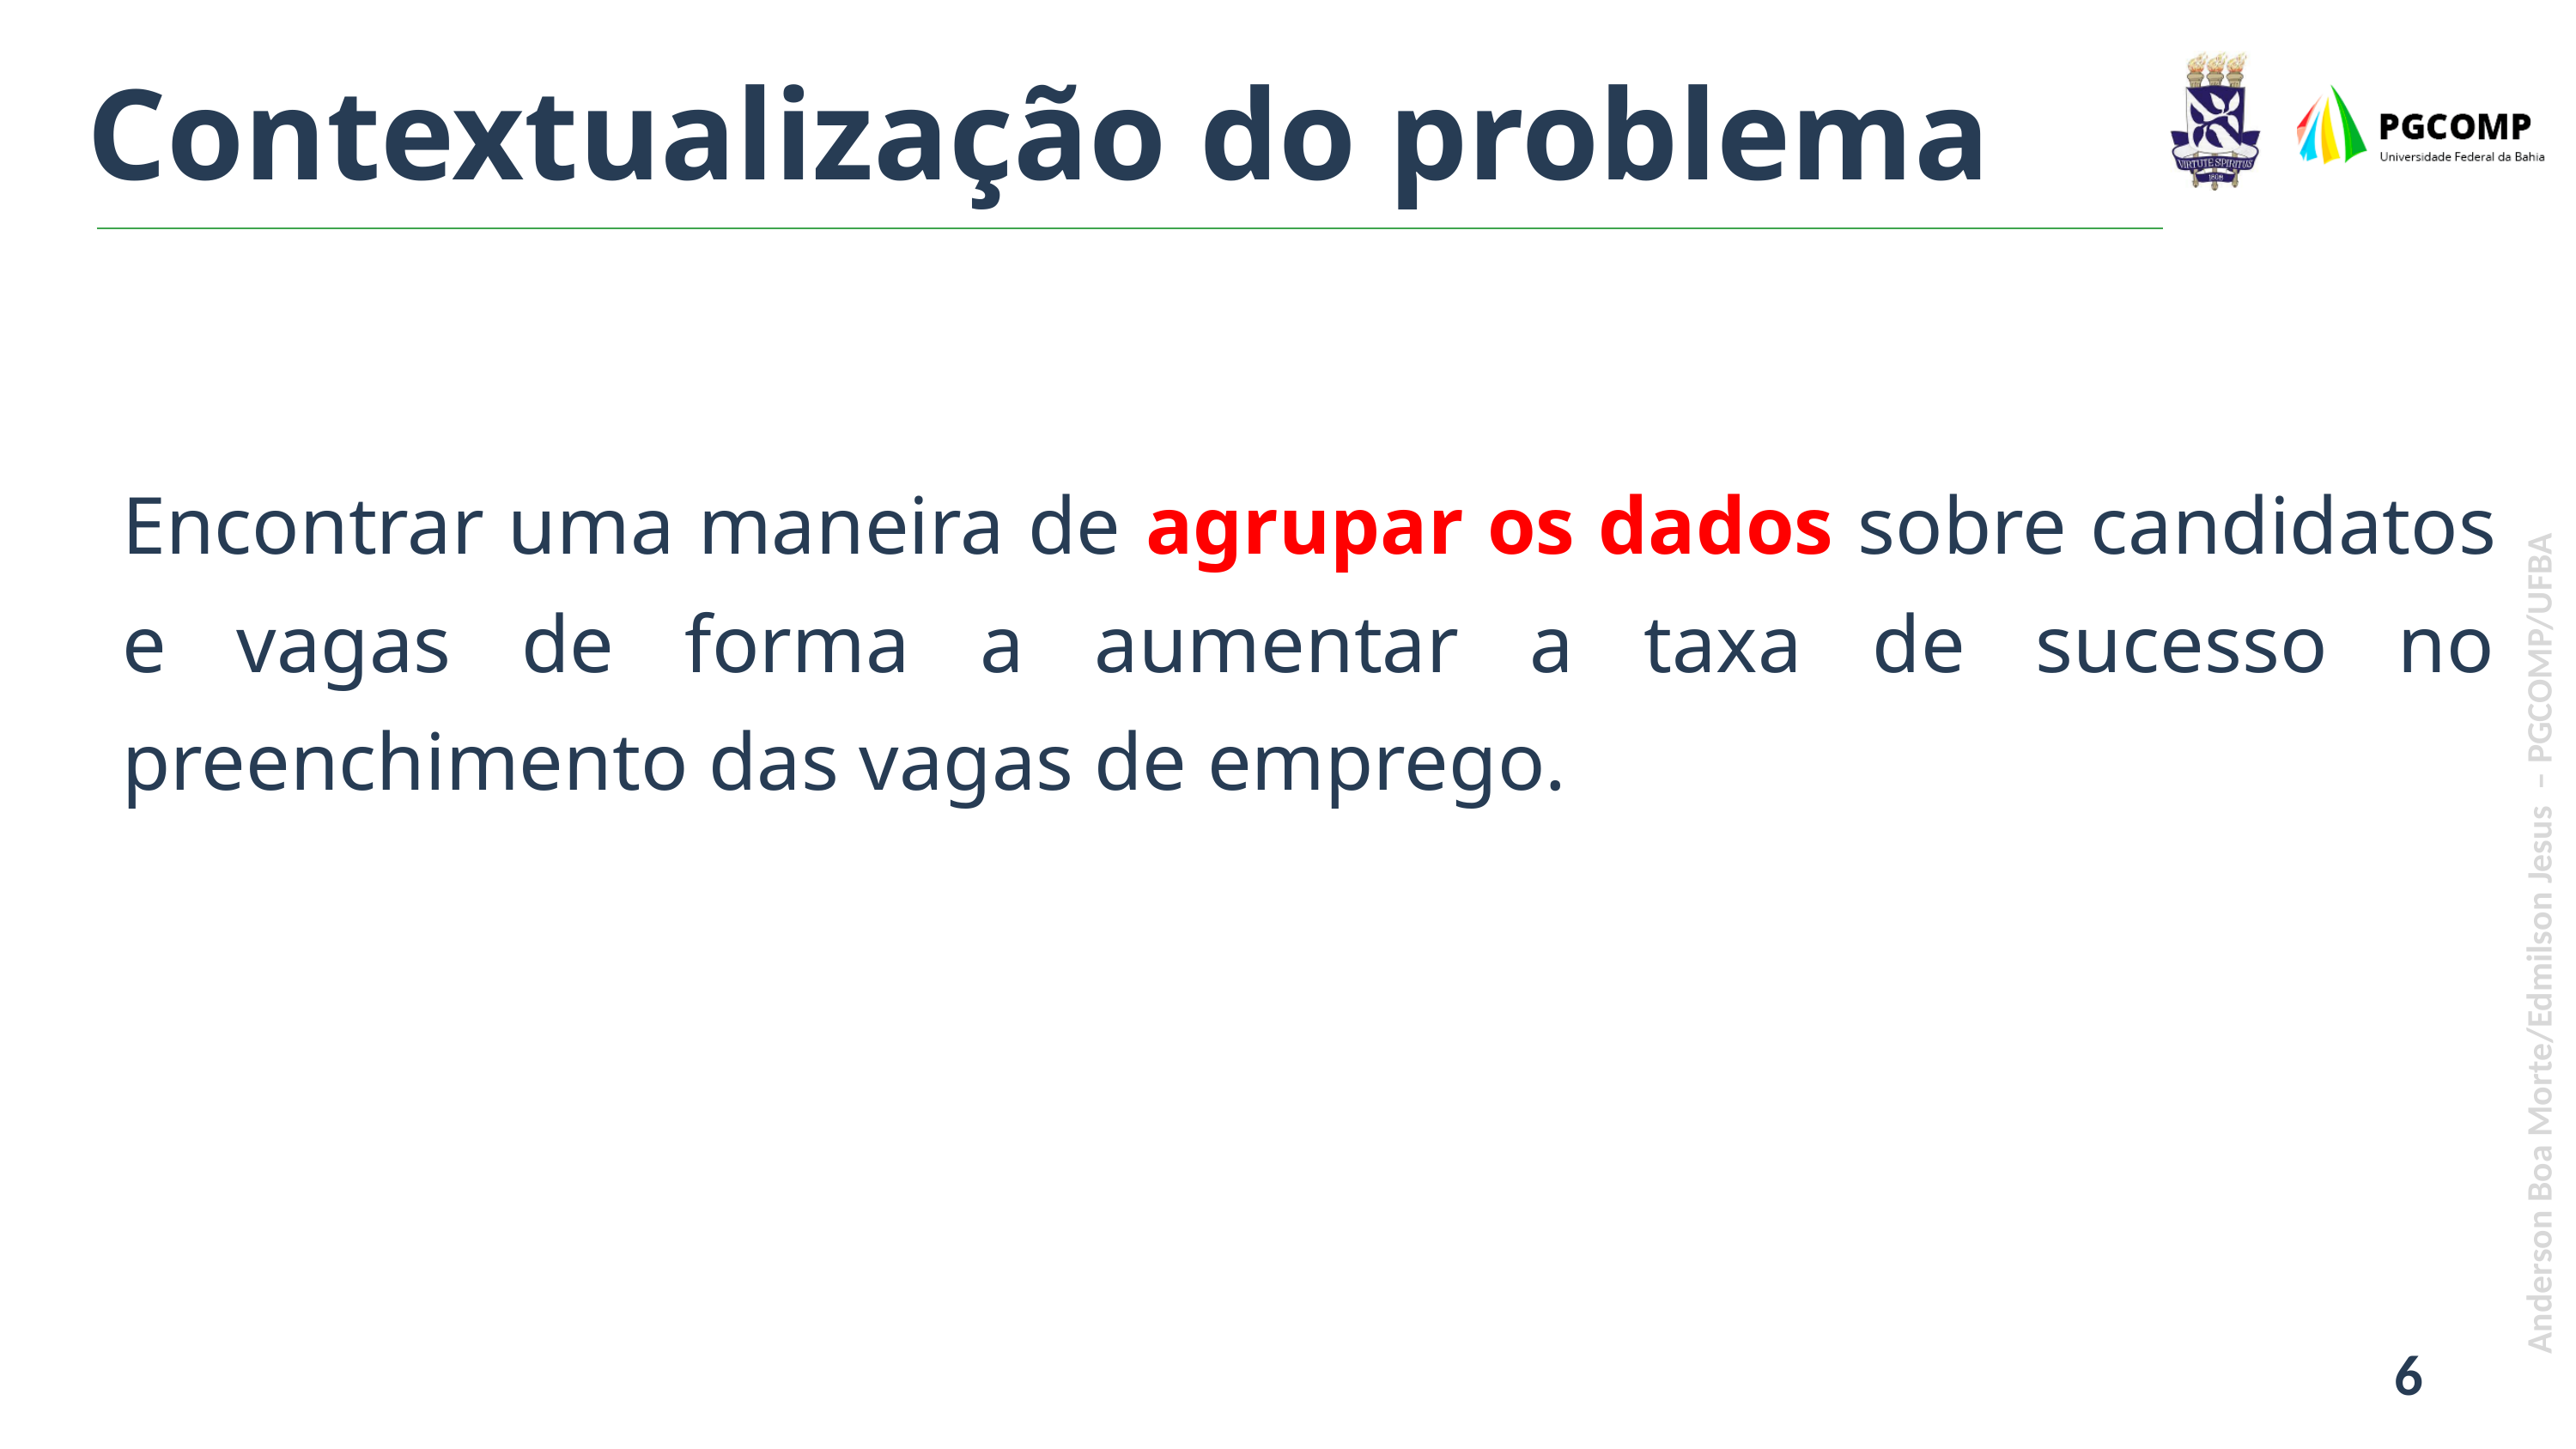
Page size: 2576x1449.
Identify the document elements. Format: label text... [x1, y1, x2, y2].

text_box Encontrar uma maneira de agrupar os dados sobre candidatos e vagas de forma a aumentar a taxa de sucesso no preenchimento das vagas de emprego. [70, 254, 2497, 1264]
text_box Contextualização do problema [74, 48, 2115, 209]
slide_number 6 [2136, 1346, 2437, 1398]
picture [2136, 42, 2554, 204]
